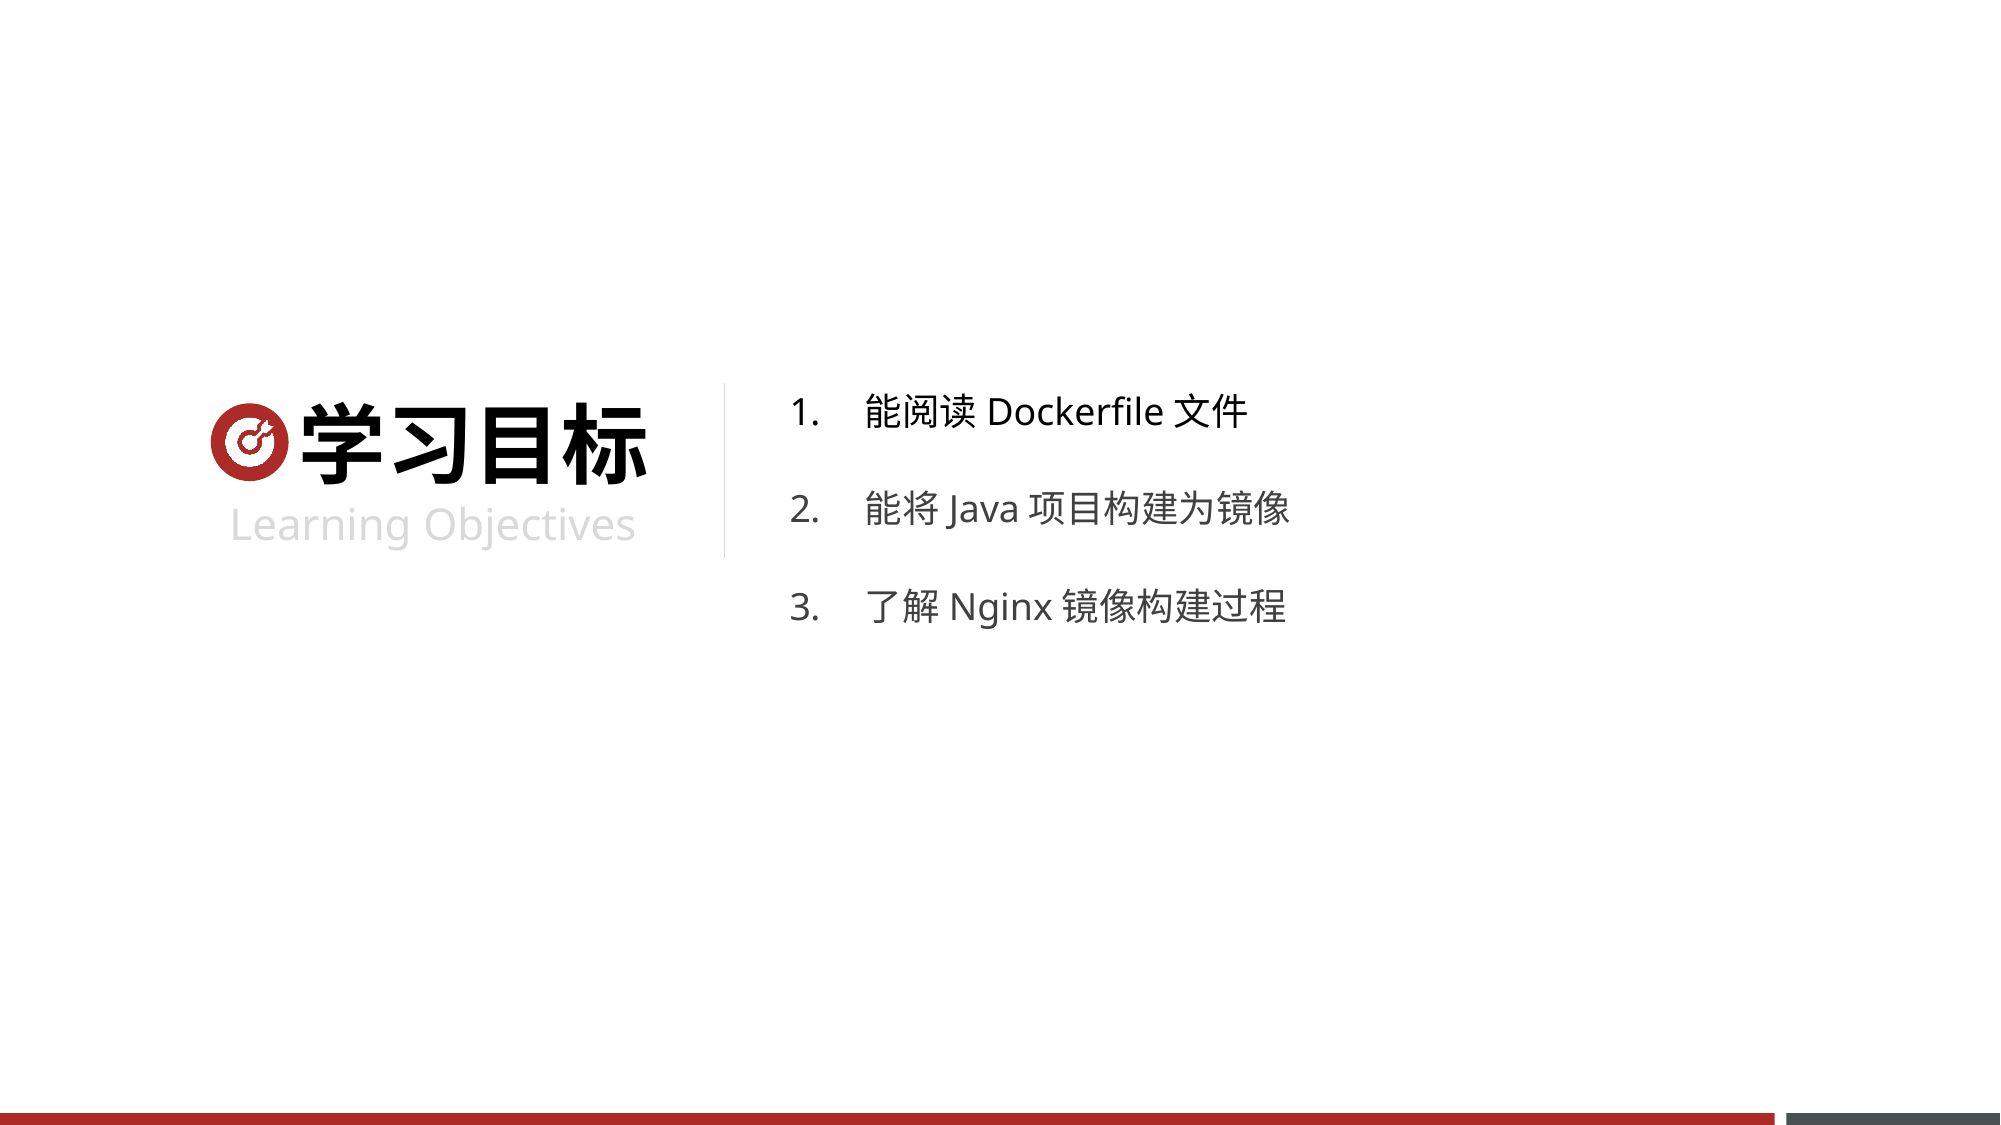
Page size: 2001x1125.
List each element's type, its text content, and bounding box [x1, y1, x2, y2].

list 能阅读Dockerfile文件 能将Java项目构建为镜像 了解Nginx镜像构建过程 [774, 298, 1809, 672]
picture [216, 408, 283, 476]
